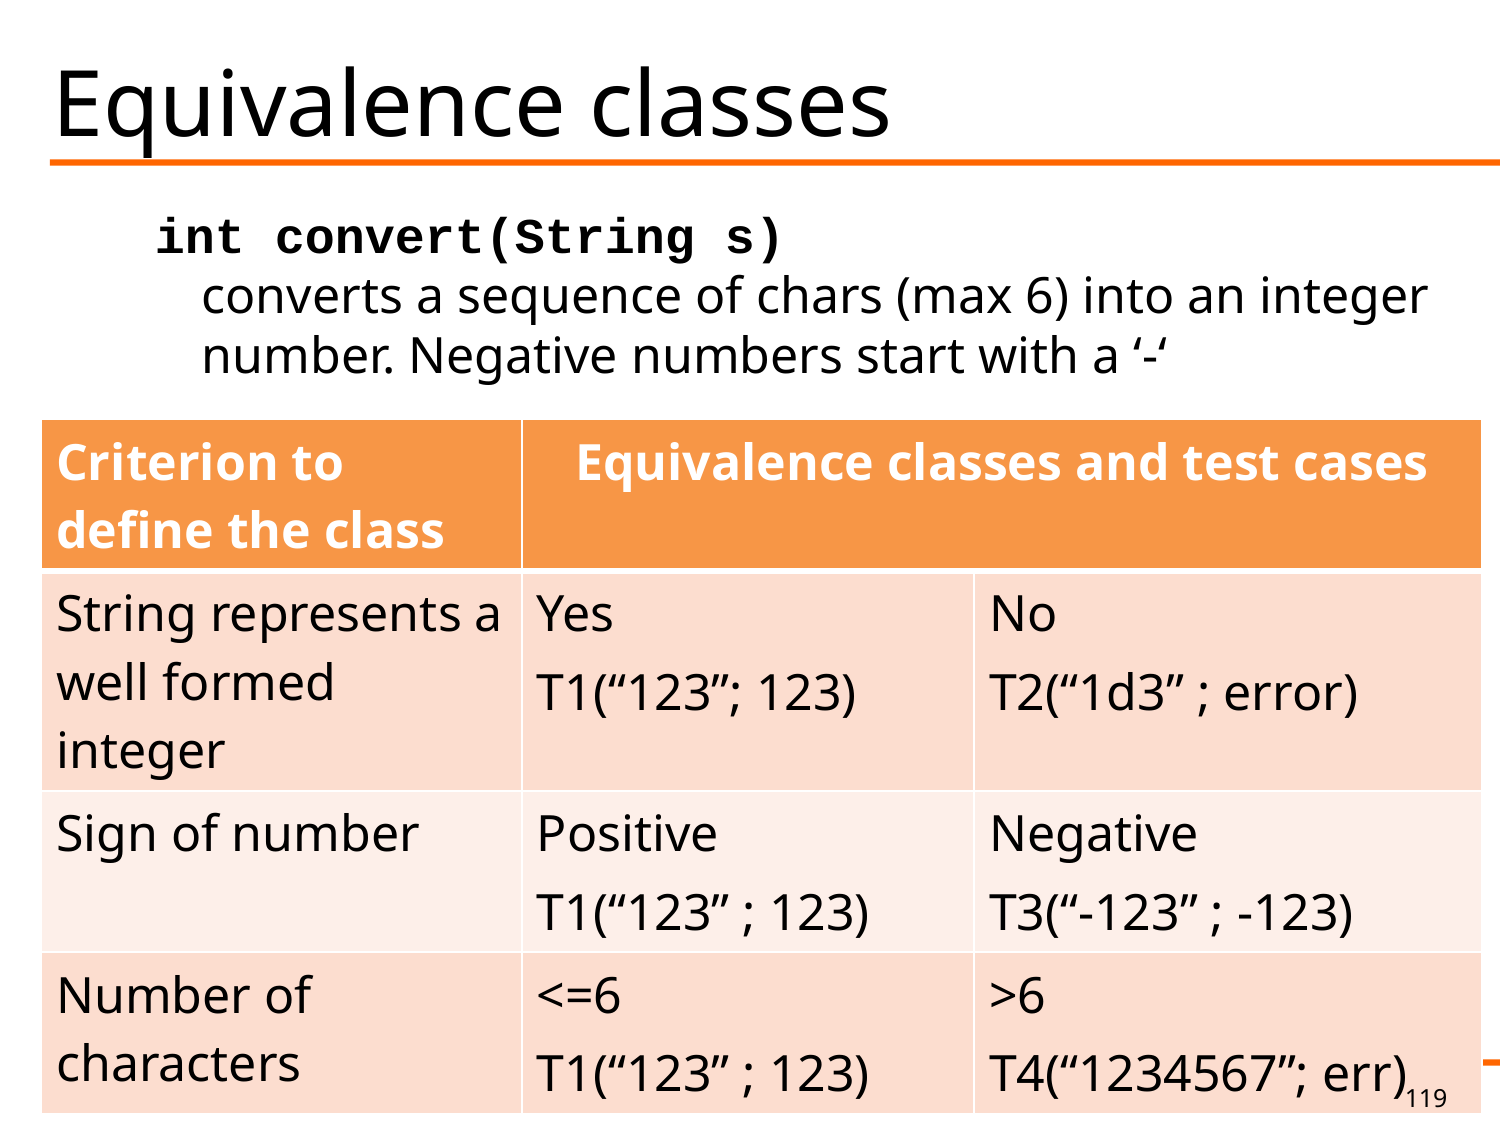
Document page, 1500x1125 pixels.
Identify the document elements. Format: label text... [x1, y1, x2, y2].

slide_number 119 [1237, 1074, 1463, 1125]
table_cell Yes T1(“123”; 123) [523, 574, 973, 790]
list int convert(String s) converts a sequence of chars (max 6) into an integer number. Negative numbers start with a ‘-‘ [64, 196, 1471, 398]
table_header Criterion to define the class [42, 420, 521, 568]
table_cell Number of characters [42, 953, 521, 1113]
table_cell String represents a well formed integer [42, 574, 521, 790]
table_cell >6 T4(“1234567”; err) [975, 953, 1481, 1113]
table_cell Negative T3(“-123” ; -123) [975, 792, 1481, 951]
table_cell No T2(“1d3” ; error) [975, 574, 1481, 790]
table_header Equivalence classes and test cases [523, 420, 1481, 568]
title Equivalence classes [37, 24, 1450, 175]
table_cell Positive T1(“123” ; 123) [523, 792, 973, 951]
table_cell Sign of number [42, 792, 521, 951]
table_cell <=6 T1(“123” ; 123) [523, 953, 973, 1113]
